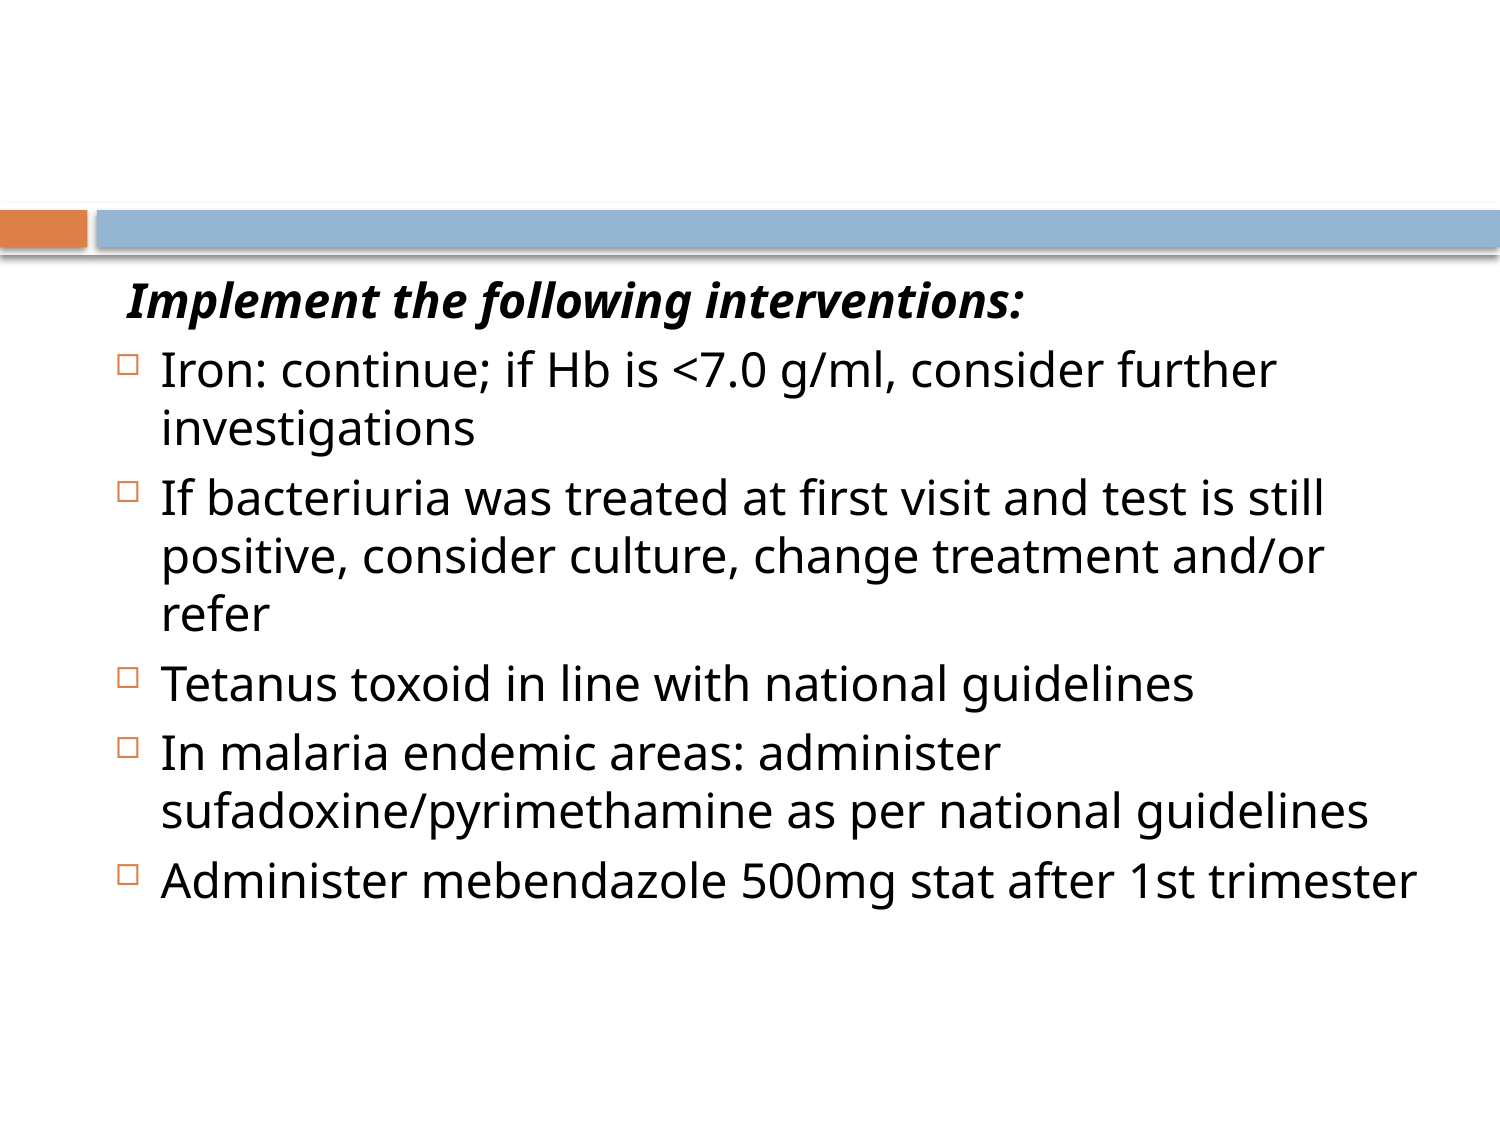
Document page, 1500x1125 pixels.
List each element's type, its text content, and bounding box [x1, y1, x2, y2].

list Implement the following interventions: Iron: continue; if Hb is <7.0 g/ml, consider further investigations If bacteriuria was treated at first visit and test is still positive, consider culture, change treatment and/or refer Tetanus toxoid in line with national guidelines In malaria endemic areas: administer sufadoxine/pyrimethamine as per national guidelines Administer mebendazole 500mg stat after 1st trimester [100, 262, 1438, 1000]
